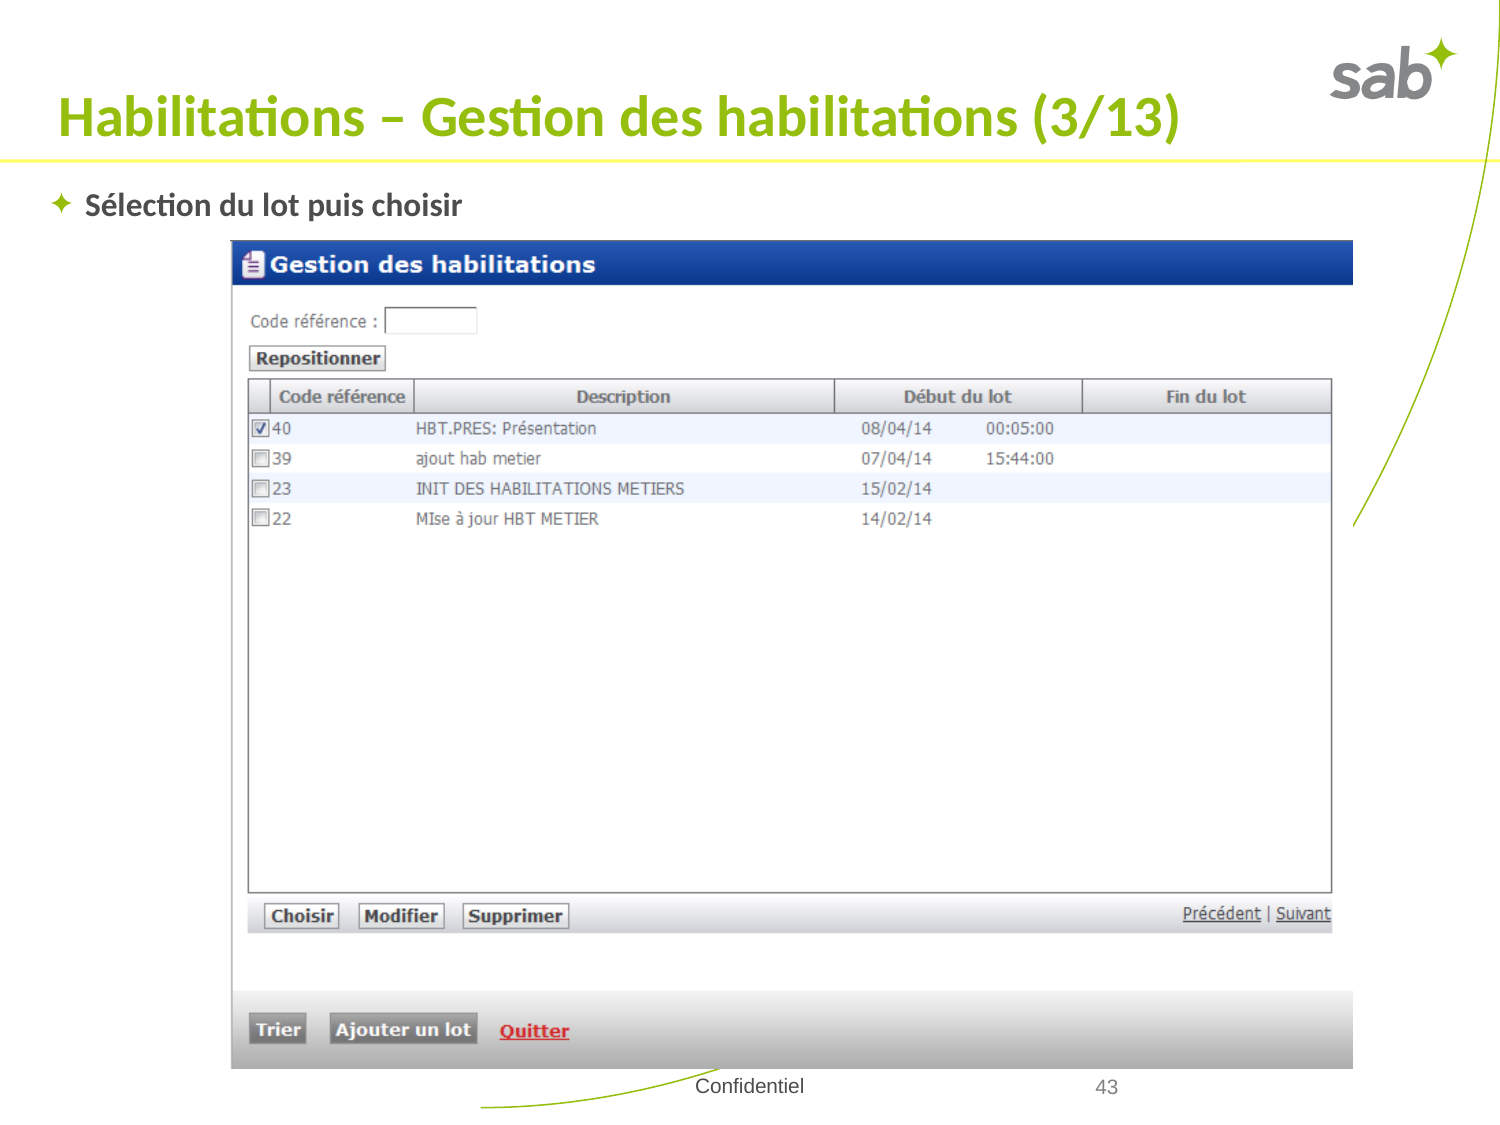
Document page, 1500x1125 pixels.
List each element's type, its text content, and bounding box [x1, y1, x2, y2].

text_box <numéro> [1080, 1083, 1431, 1125]
picture [1353, 30, 1459, 115]
text_box Sélection du lot puis choisir [35, 175, 1465, 1083]
picture [49, 191, 74, 215]
picture [230, 240, 1353, 1069]
text_box Habilitations – Gestion des habilitations (3/13) [43, 19, 1353, 175]
